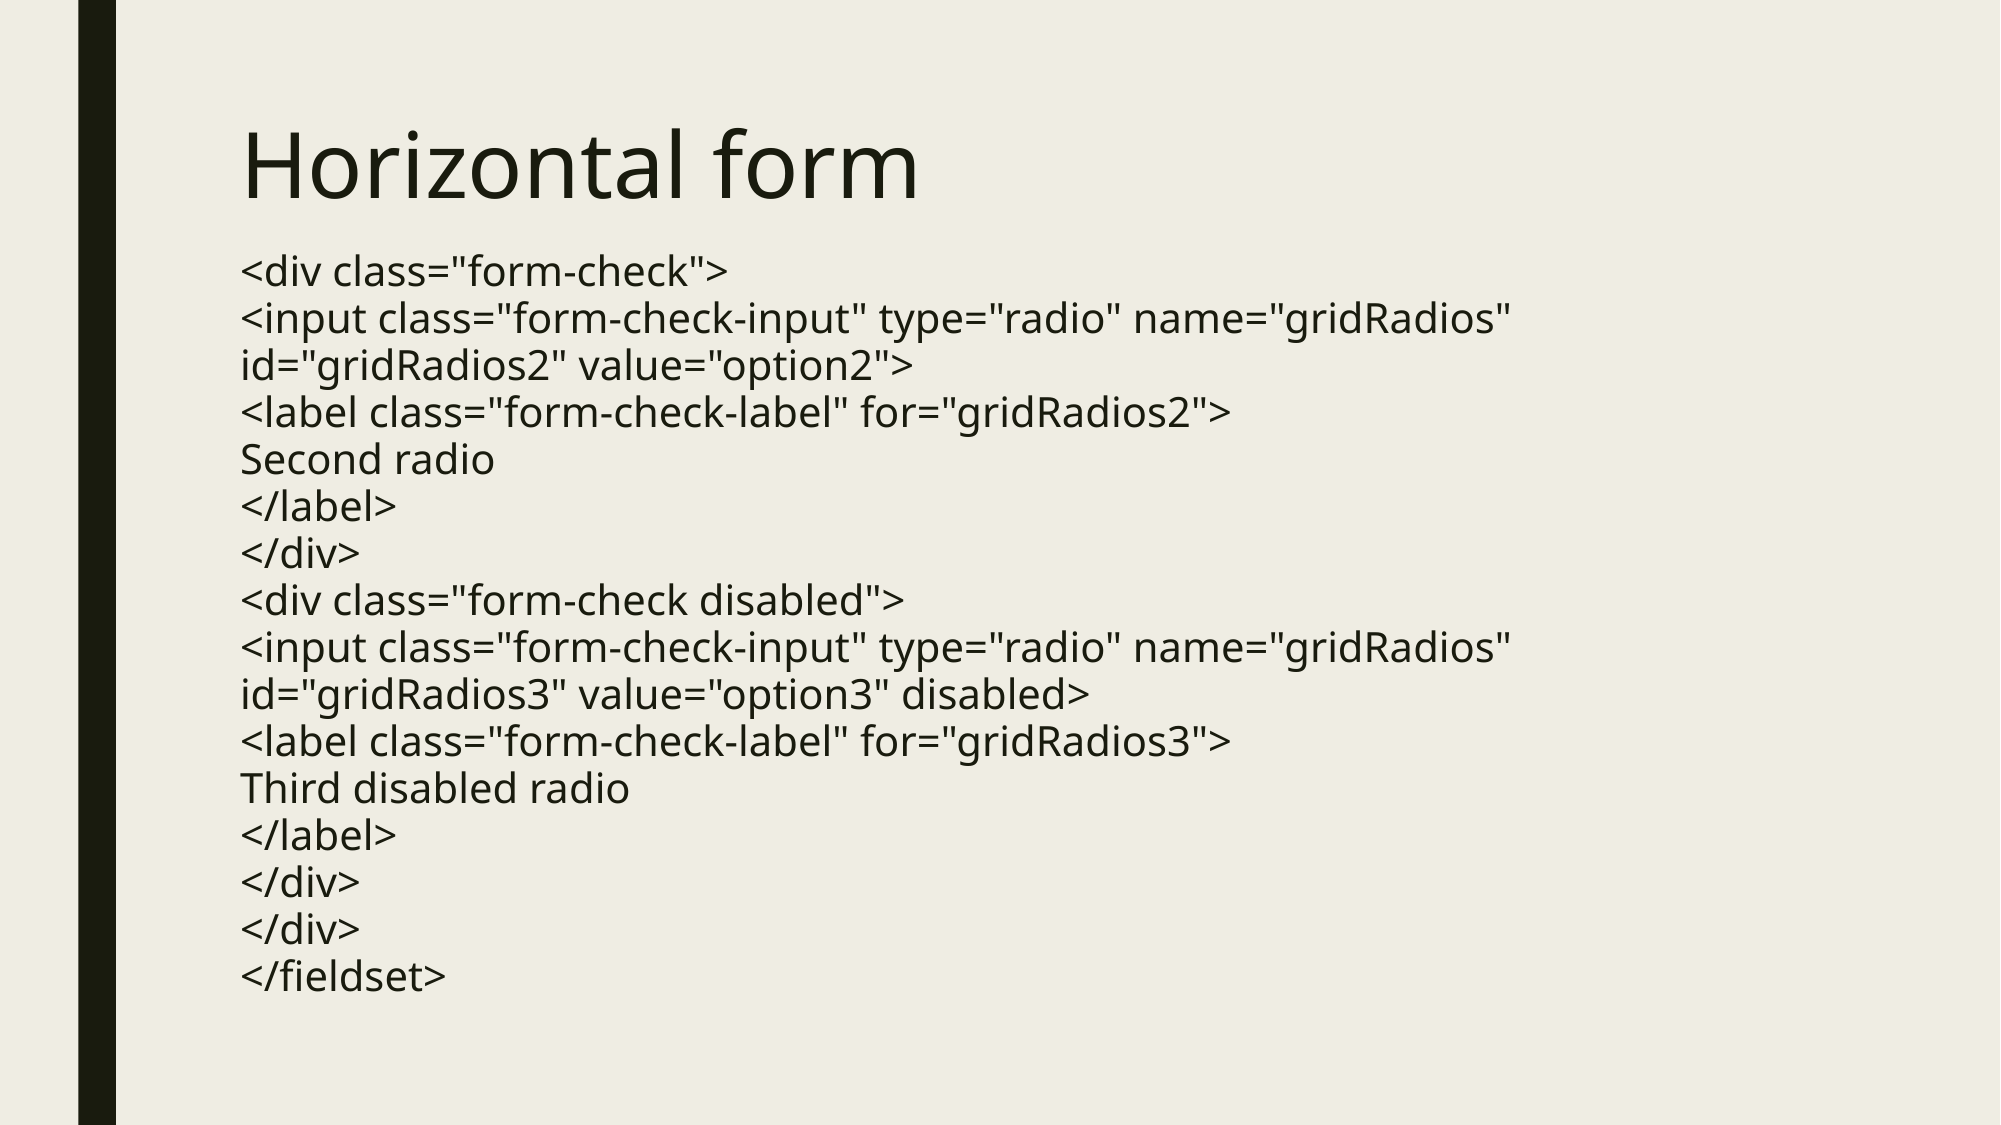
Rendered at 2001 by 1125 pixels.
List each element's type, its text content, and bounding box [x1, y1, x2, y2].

title Horizontal form [225, 112, 1800, 229]
list <div class="form-check"> <input class="form-check-input" type="radio" name="gridRadios" id="gridRadios2" value="option2"> <label class="form-check-label" for="gridRadios2"> Second radio </label> </div> <div class="form-check disabled"> <input class="form-check-input" type="radio" name="gridRadios" id="gridRadios3" value="option3" disabled> <label class="form-check-label" for="gridRadios3"> Third disabled radio </label> </div> </div> </fieldset> [225, 241, 1800, 1109]
